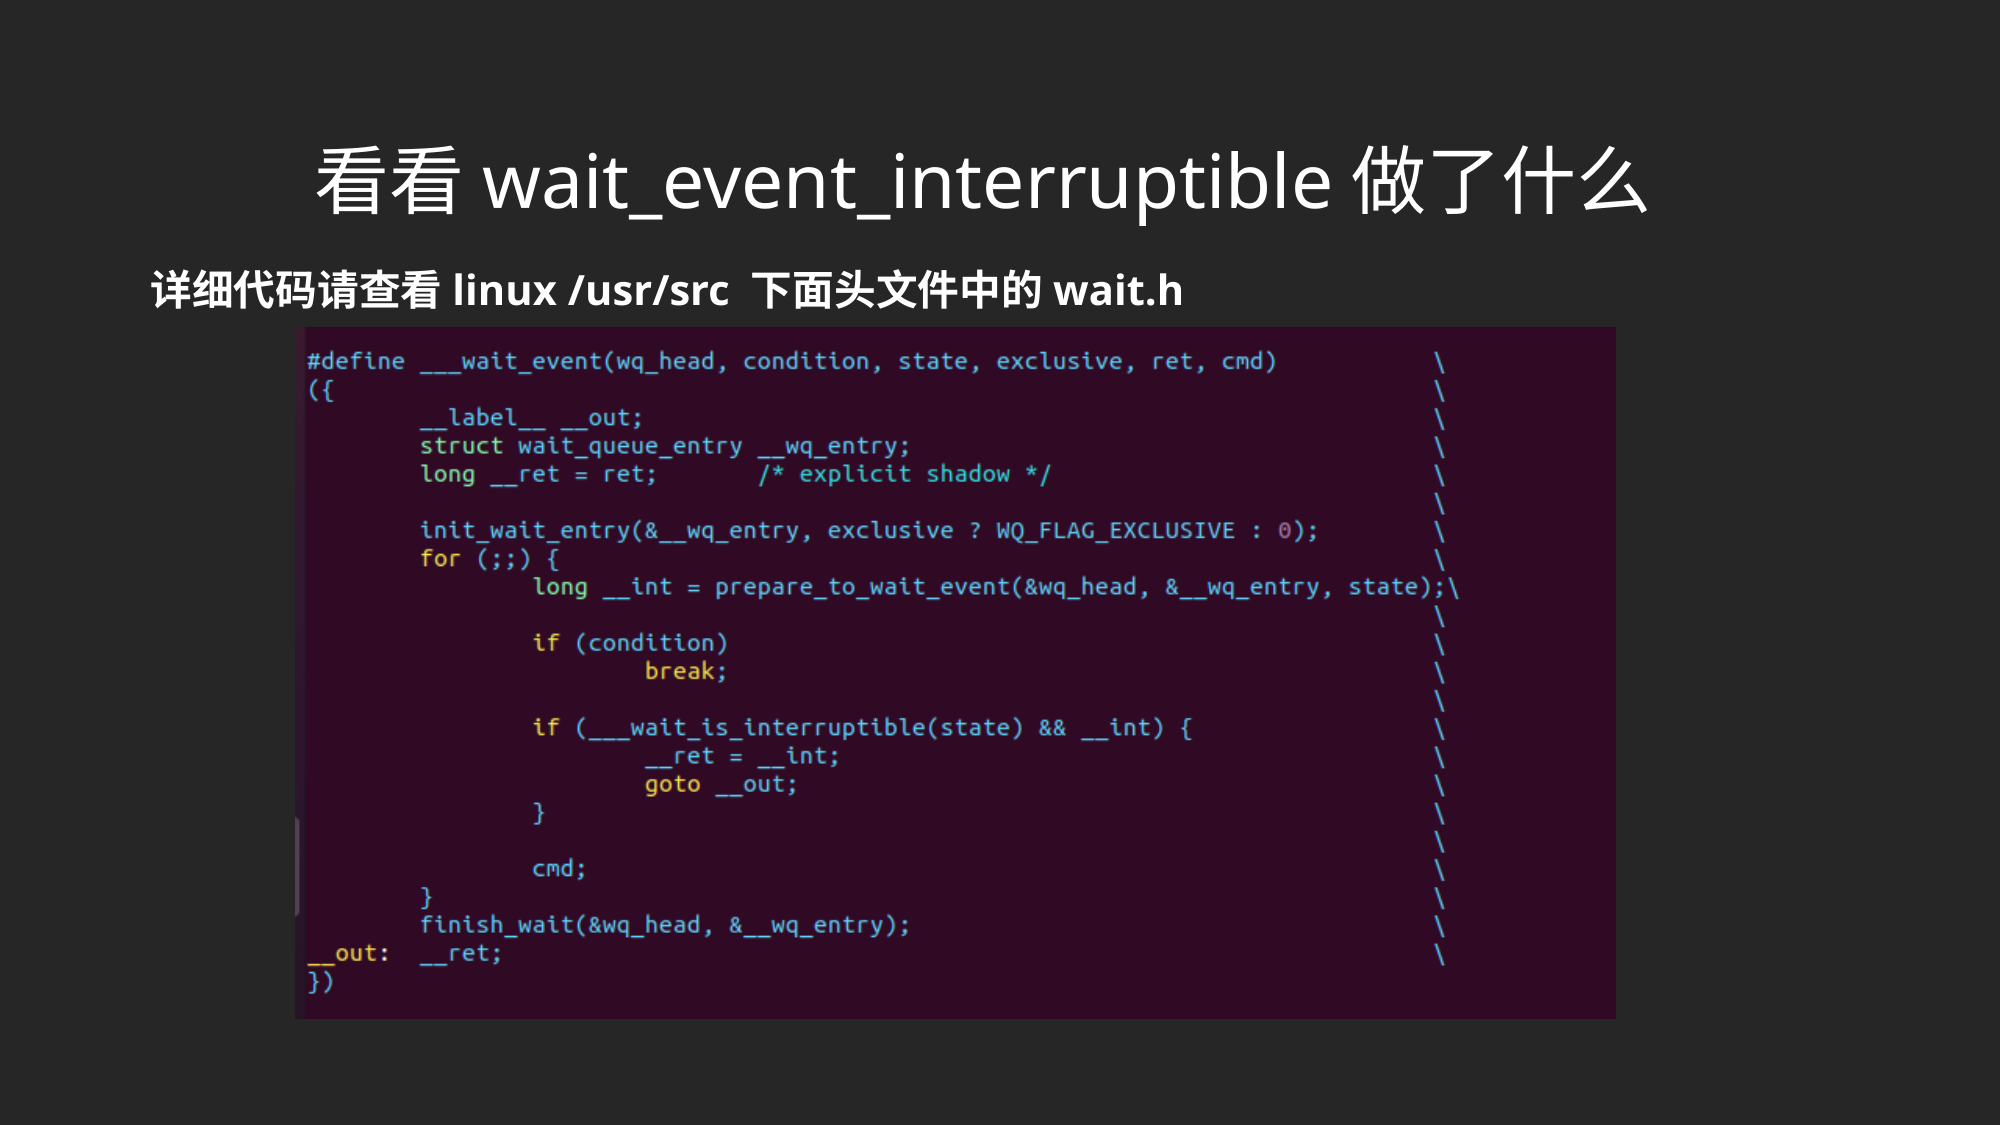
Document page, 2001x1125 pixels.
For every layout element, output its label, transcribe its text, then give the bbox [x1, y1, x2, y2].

picture [295, 327, 1616, 1019]
text_box 看看wait_event_interruptible做了什么 详细代码请查看linux /usr/src 下面头文件中的wait.h [135, 126, 1831, 934]
